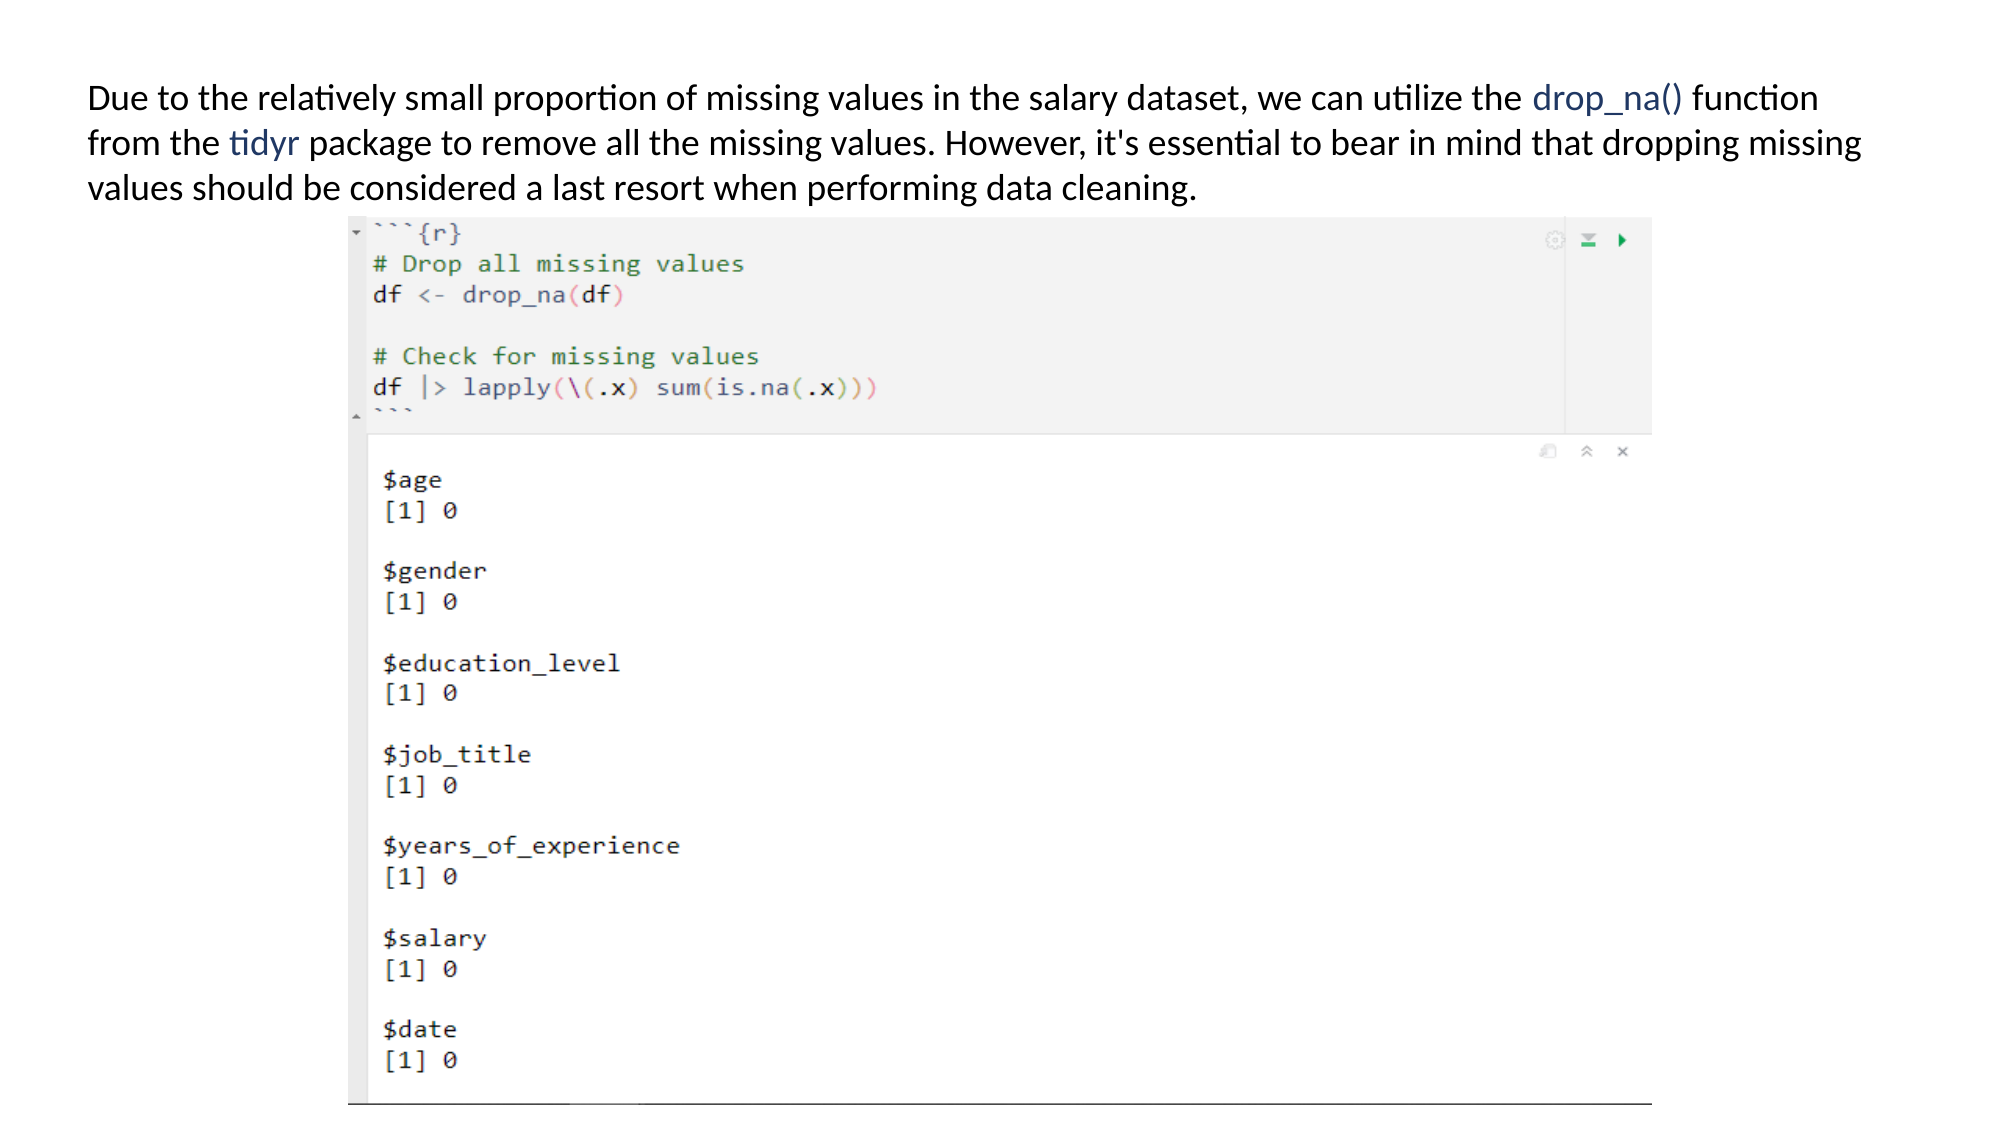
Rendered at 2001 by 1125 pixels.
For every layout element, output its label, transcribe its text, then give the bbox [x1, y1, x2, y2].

text_box Due to the relatively small proportion of missing values in the salary dataset, we can utilize the drop_na() function from the tidyr package to remove all the missing values. However, it's essential to bear in mind that dropping missing values should be considered a last resort when performing data cleaning. [72, 65, 1880, 215]
picture [348, 216, 1652, 1105]
